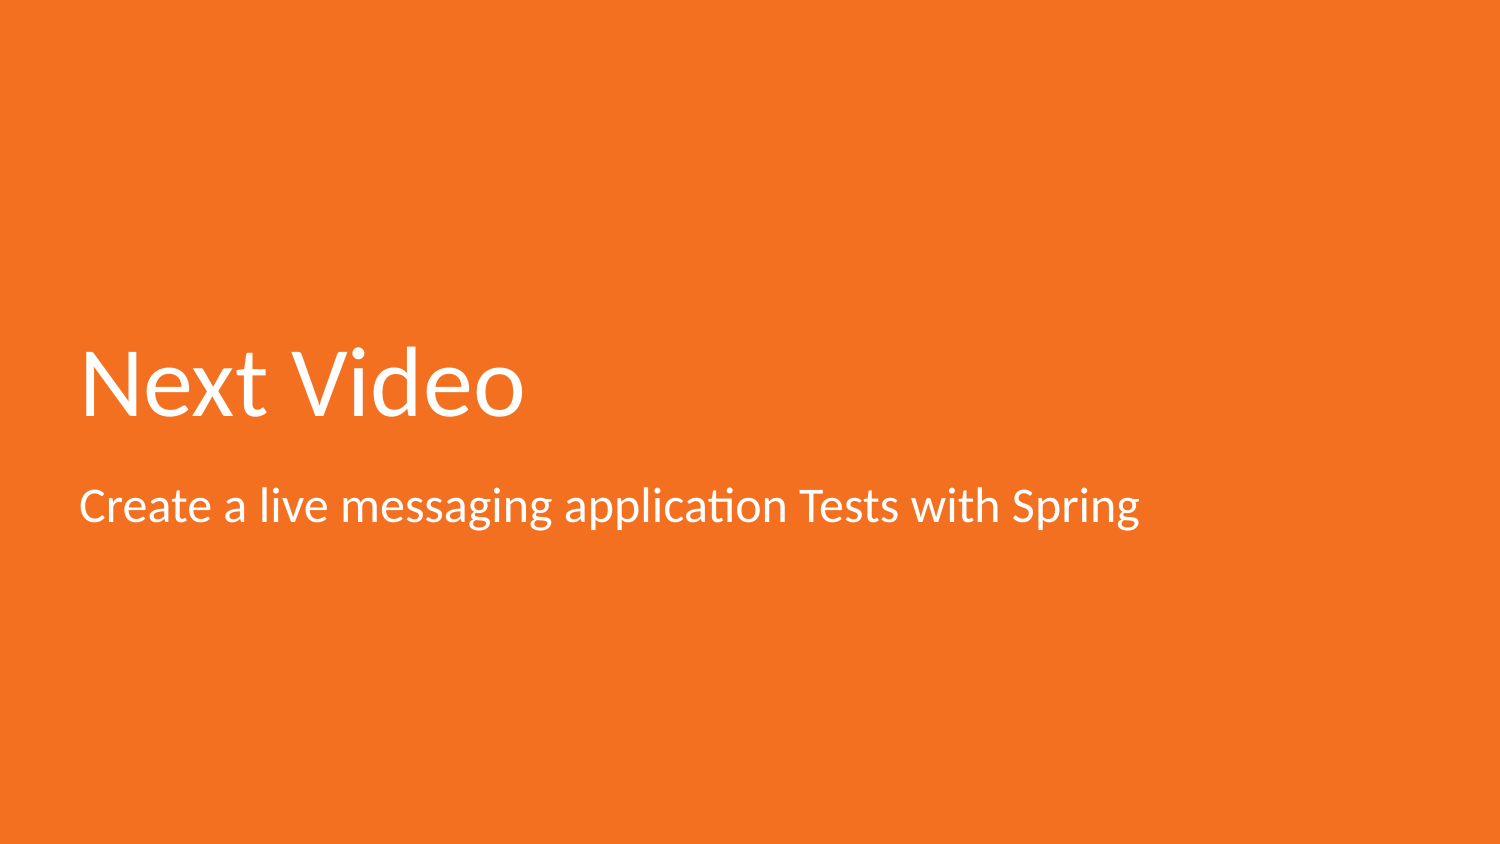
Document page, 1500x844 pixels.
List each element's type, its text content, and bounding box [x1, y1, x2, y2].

subtitle Create a live messaging application Tests with Spring [64, 457, 1413, 529]
title Next Video [64, 298, 1413, 452]
